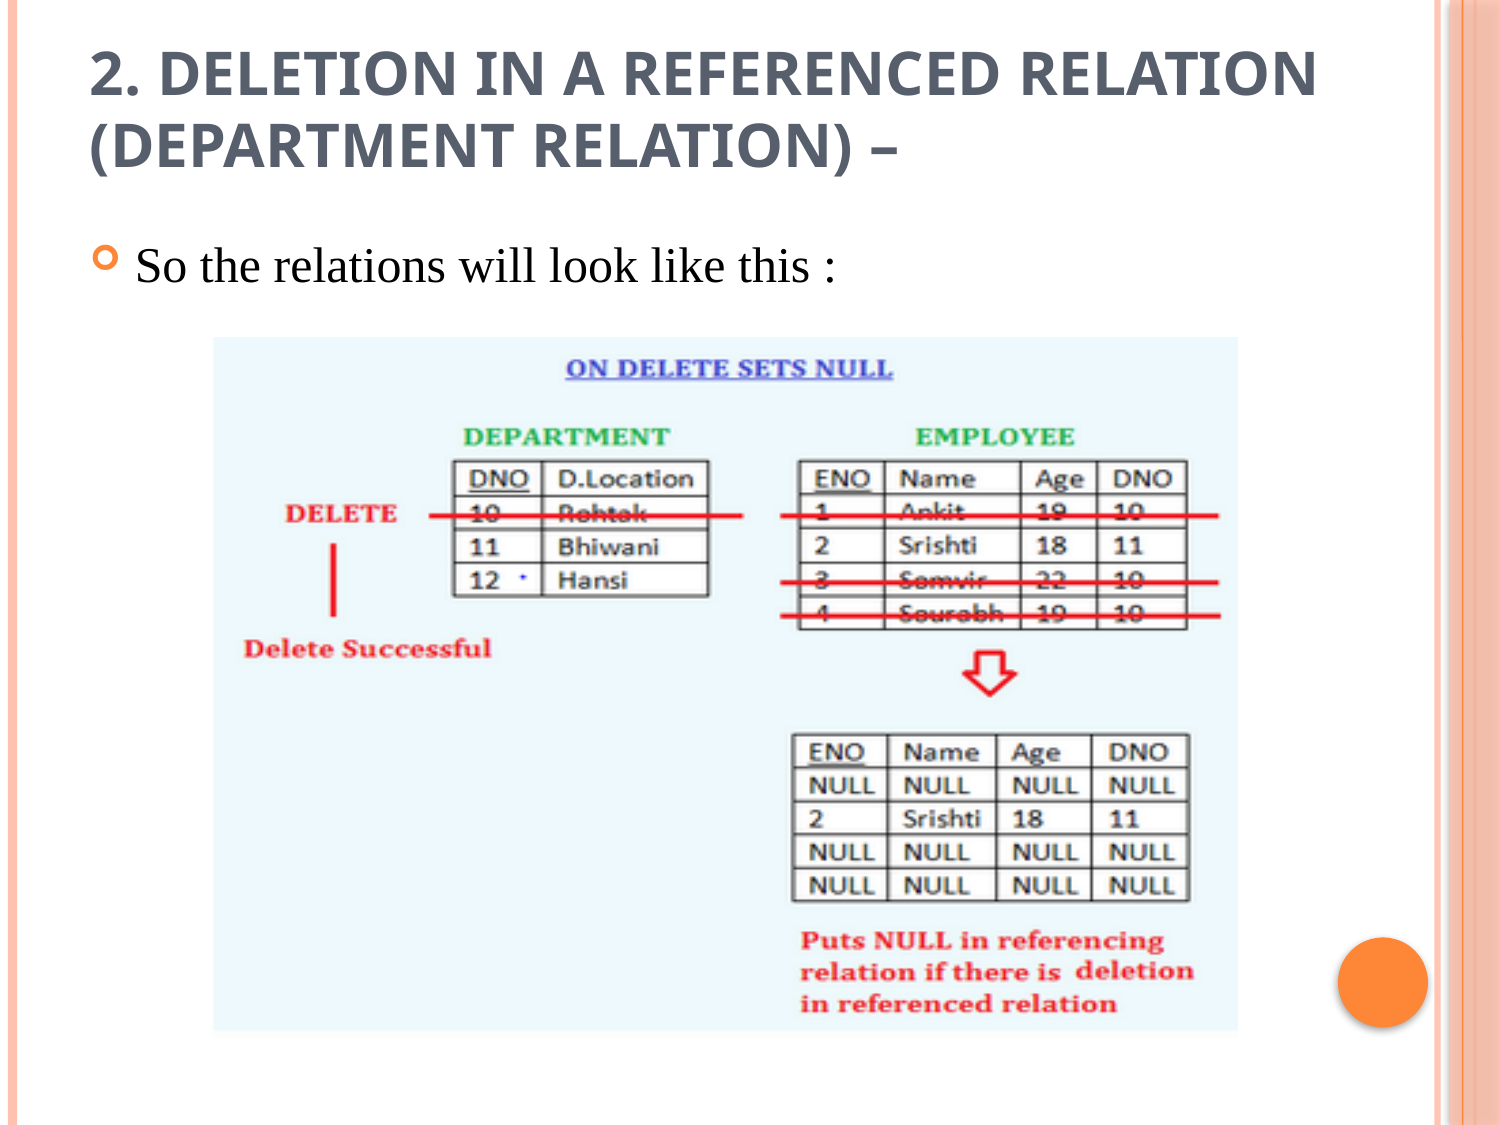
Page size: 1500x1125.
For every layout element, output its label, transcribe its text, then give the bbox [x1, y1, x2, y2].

picture [211, 336, 1238, 1038]
title 2. Deletion in a Referenced Relation (DEPARTMENT relation) – [75, 0, 1425, 188]
list So the relations will look like this : [75, 224, 1425, 1005]
